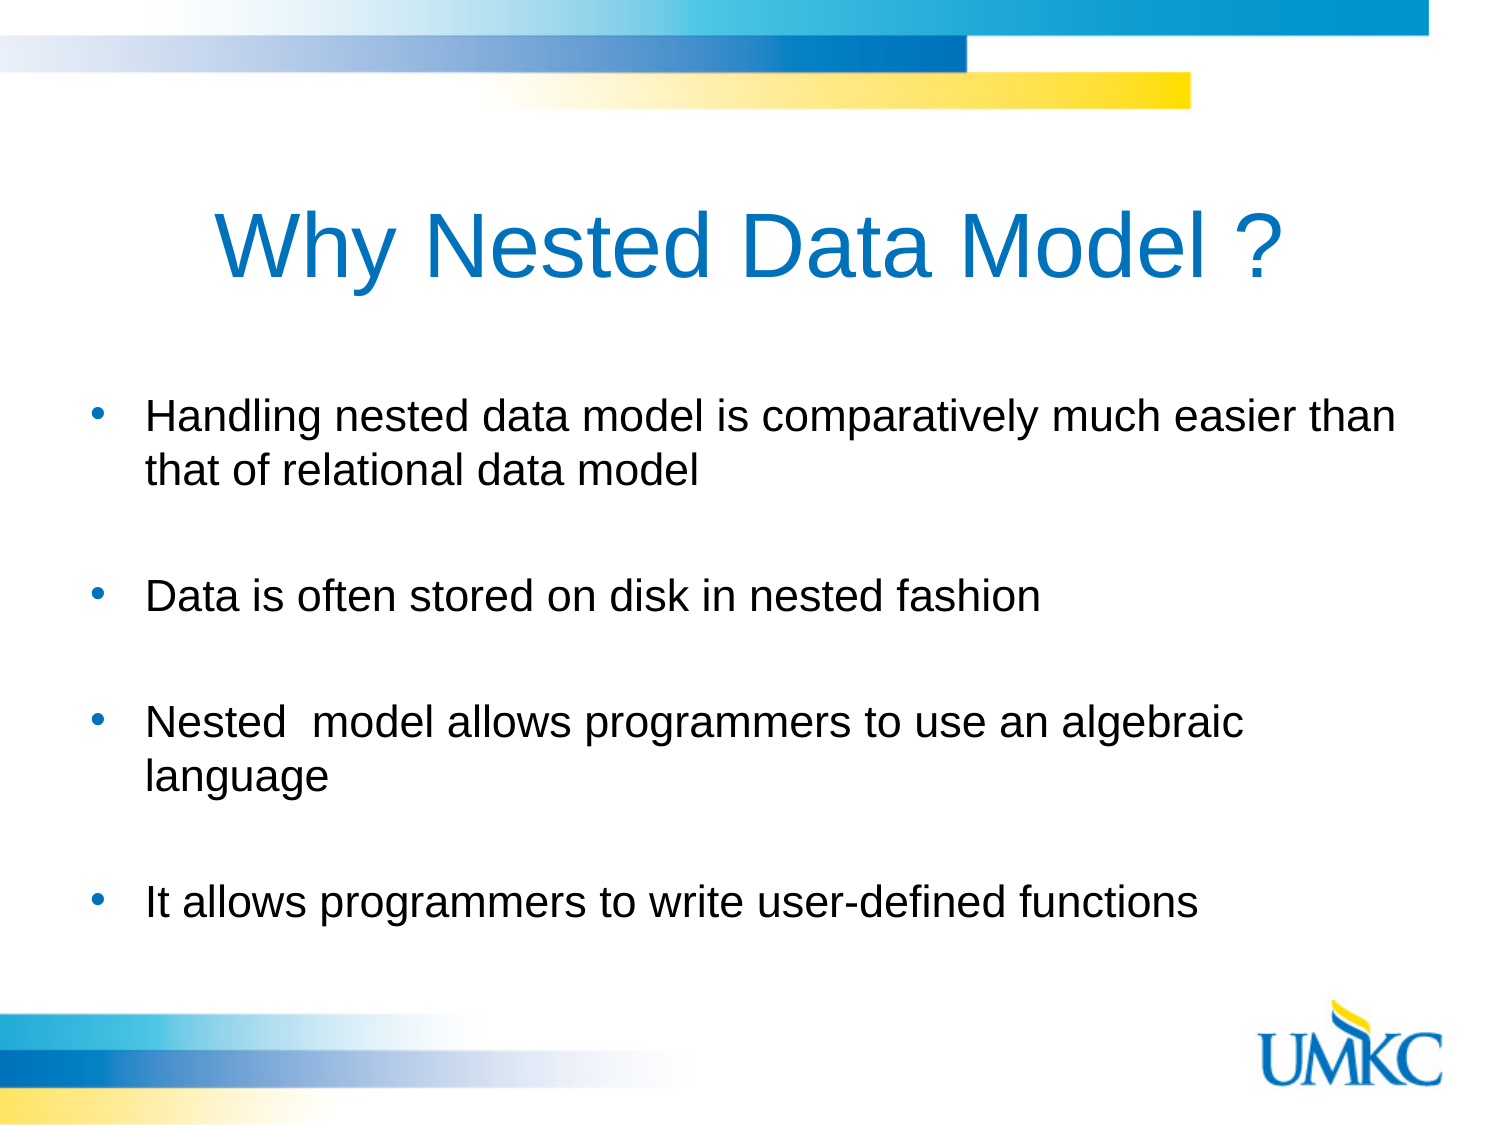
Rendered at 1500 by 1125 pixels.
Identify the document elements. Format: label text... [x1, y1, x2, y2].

title Why Nested Data Model ? [75, 165, 1425, 315]
picture [0, 0, 1500, 1125]
list Handling nested data model is comparatively much easier than that of relational data model Data is often stored on disk in nested fashion Nested model allows programmers to use an algebraic language It allows programmers to write user-defined functions [75, 315, 1425, 940]
